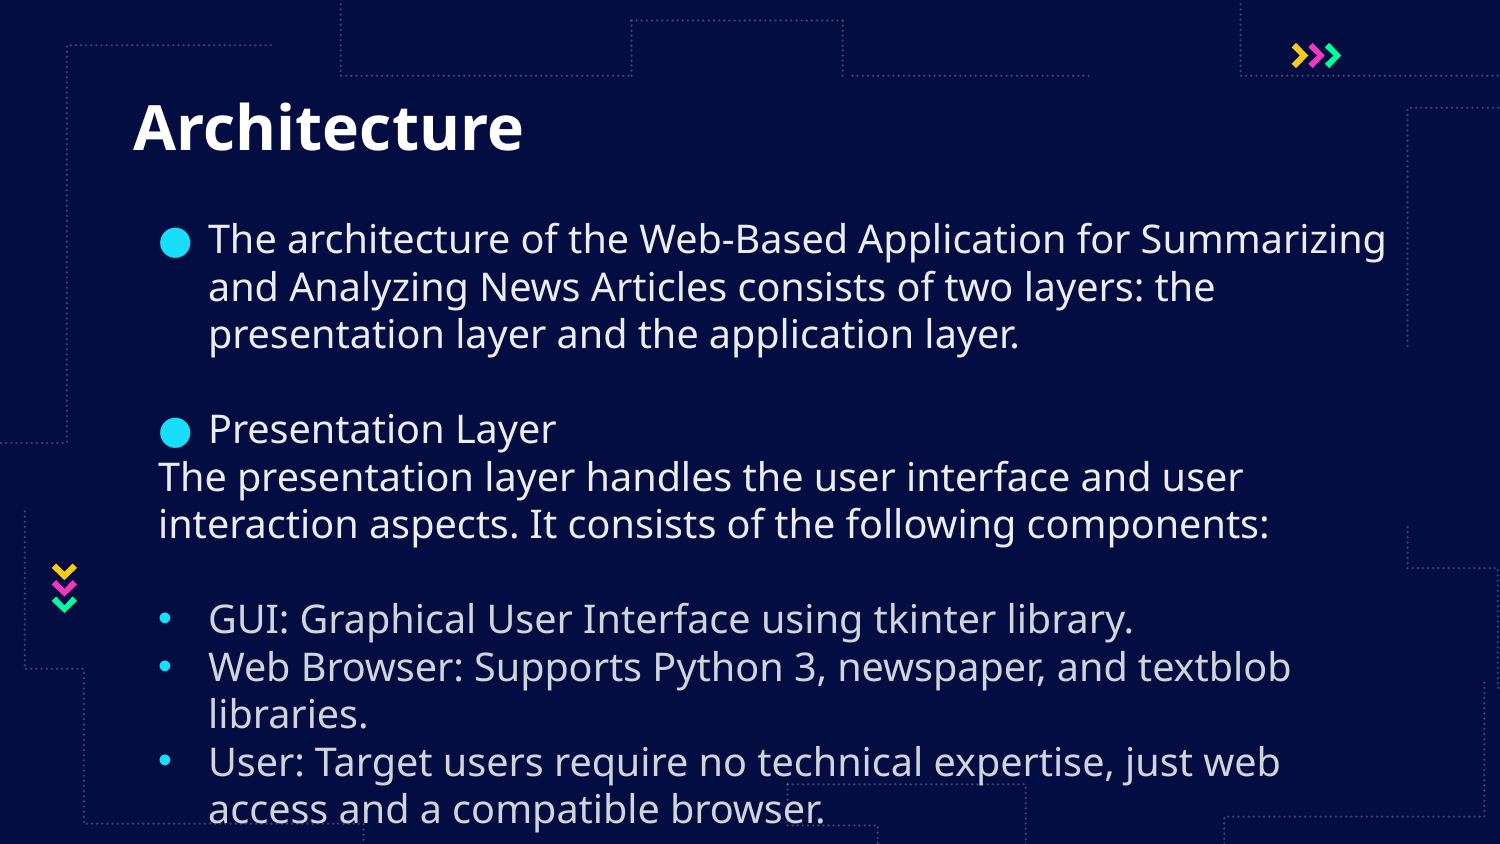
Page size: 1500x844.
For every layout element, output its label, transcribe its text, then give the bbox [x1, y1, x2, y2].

list The architecture of the Web-Based Application for Summarizing and Analyzing News Articles consists of two layers: the presentation layer and the application layer. Presentation Layer The presentation layer handles the user interface and user interaction aspects. It consists of the following components: GUI: Graphical User Interface using tkinter library. Web Browser: Supports Python 3, newspaper, and textblob libraries. User: Target users require no technical expertise, just web access and a compatible browser. [118, 199, 1422, 760]
title Architecture [118, 72, 1382, 167]
